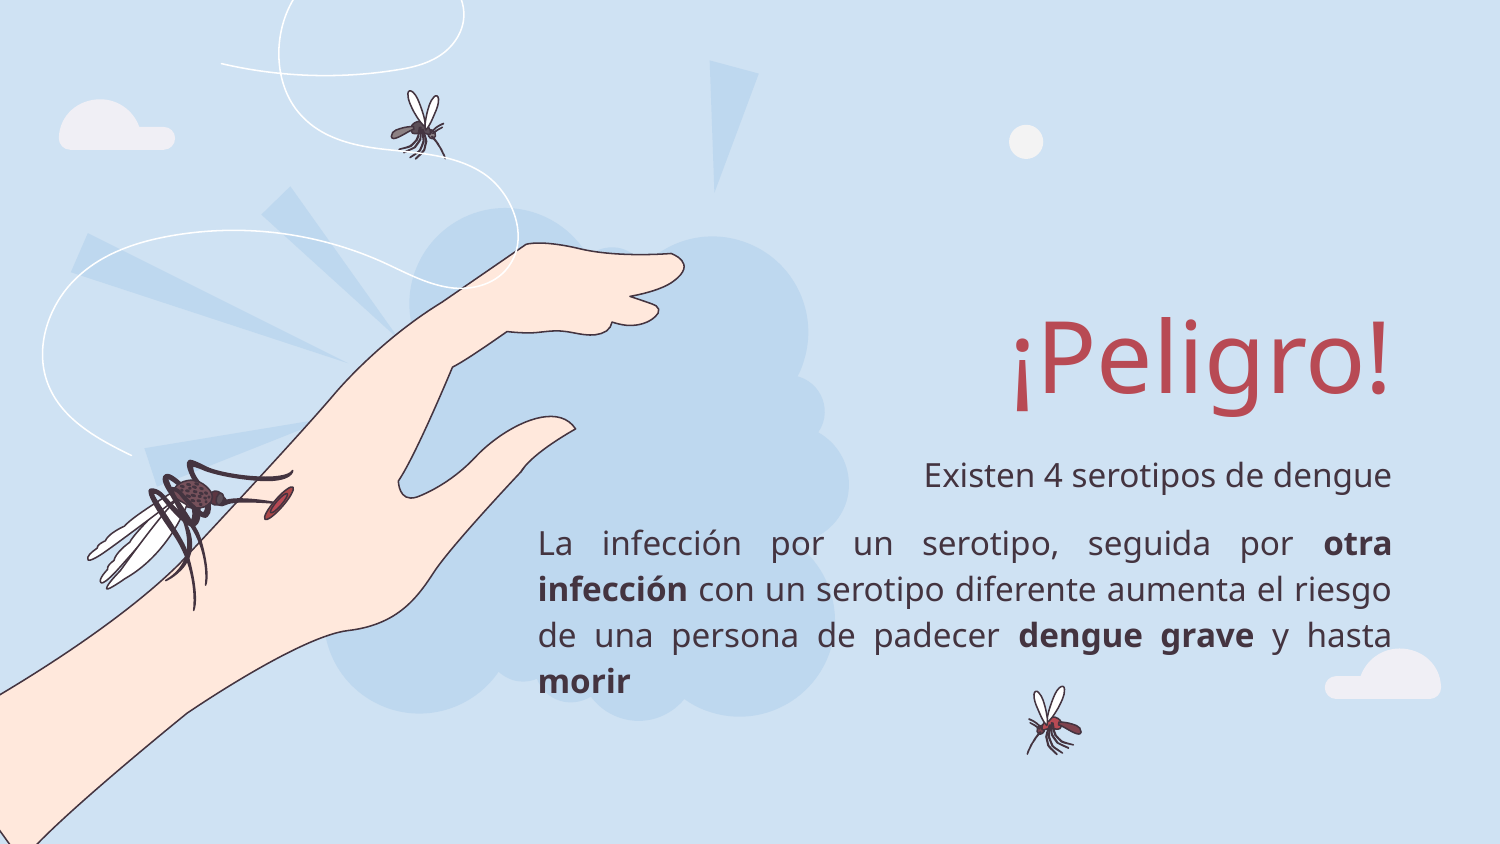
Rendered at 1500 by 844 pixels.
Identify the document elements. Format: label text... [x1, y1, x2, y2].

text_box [0, 388, 775, 637]
title ¡Peligro! [750, 230, 1408, 438]
list La infección por un serotipo, seguida por otra infección con un serotipo diferente aumenta el riesgo de una persona de padecer dengue grave y hasta morir [781, 501, 1408, 560]
list Existen 4 serotipos de dengue [781, 438, 1408, 497]
